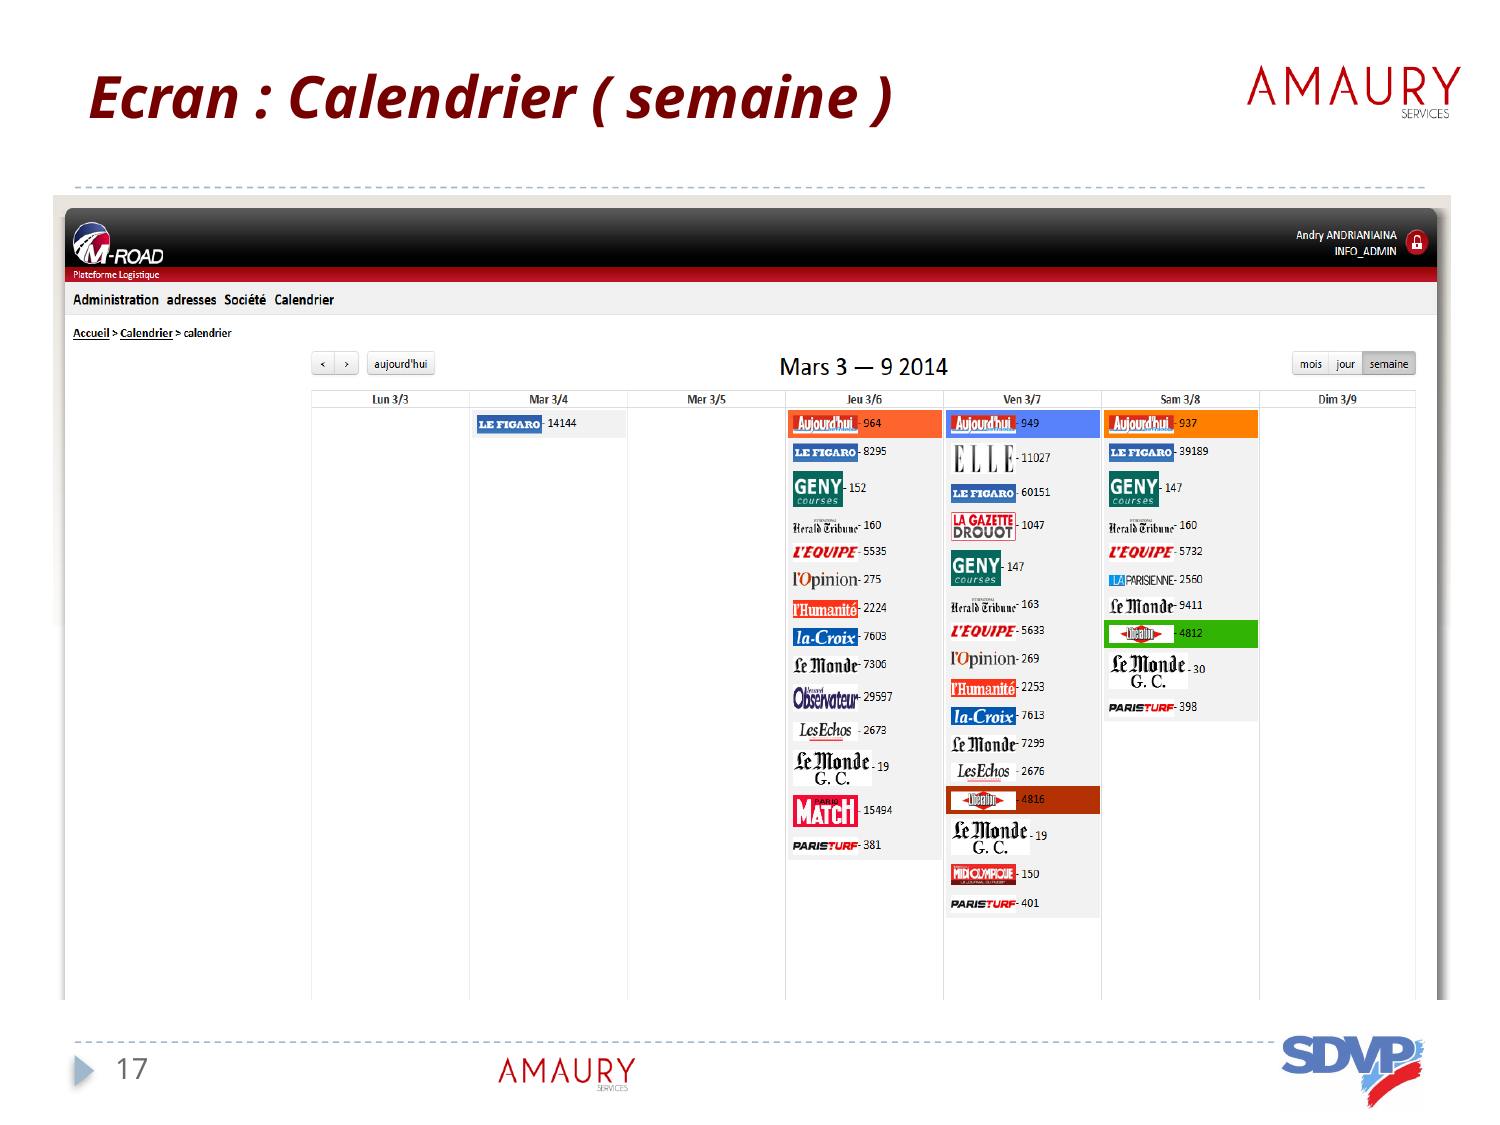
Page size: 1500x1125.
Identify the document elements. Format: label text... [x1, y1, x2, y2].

title Ecran : Calendrier ( semaine ) [73, 36, 1270, 138]
picture [52, 195, 1452, 1000]
slide_number 17 [100, 1042, 491, 1103]
picture [1270, 54, 1475, 131]
footer [491, 1042, 1051, 1103]
picture [1279, 1034, 1424, 1109]
